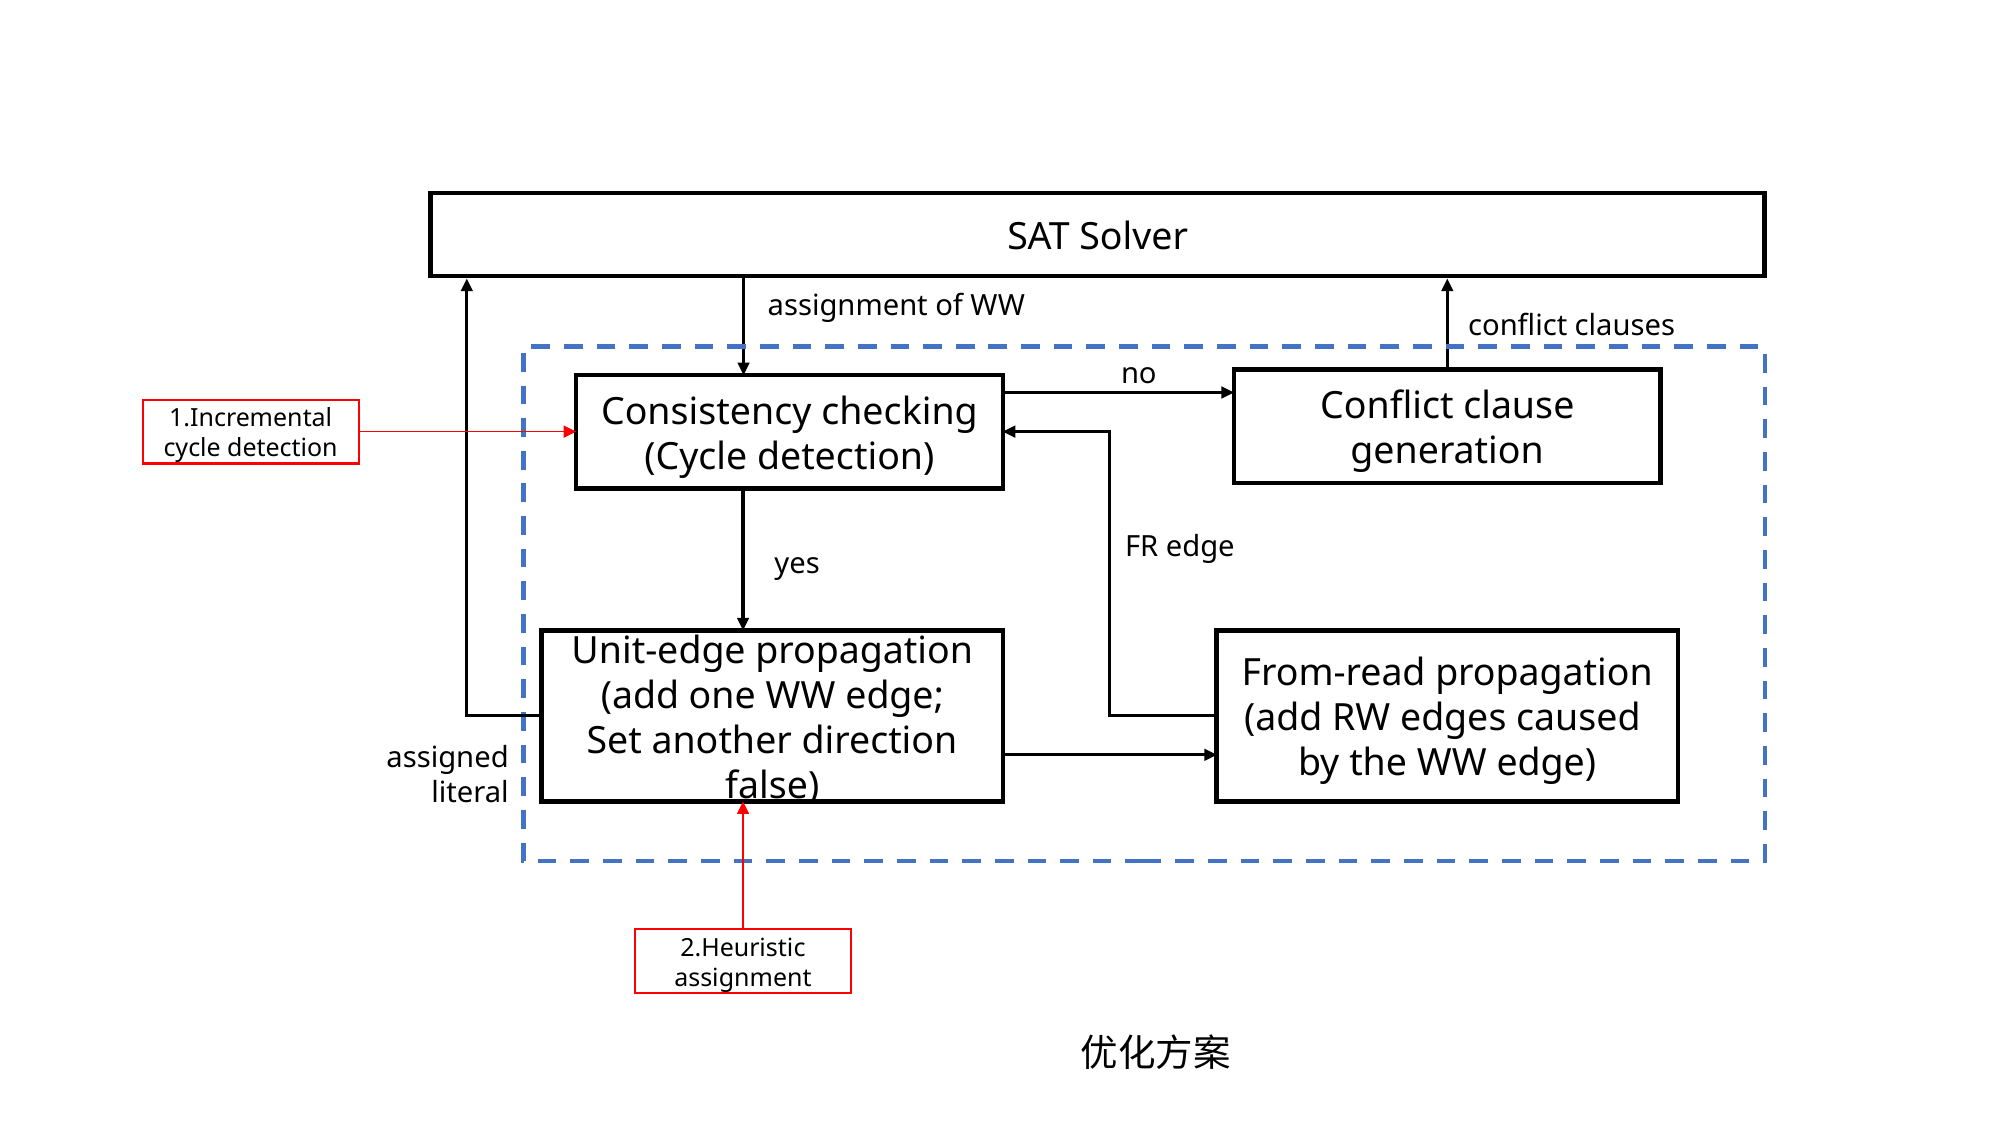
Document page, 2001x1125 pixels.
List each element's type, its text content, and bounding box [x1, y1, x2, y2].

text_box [466, 278, 542, 431]
text_box assigned literal [371, 730, 524, 816]
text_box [1002, 431, 1217, 716]
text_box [466, 432, 542, 716]
text_box 1.Incremental cycle detection [142, 399, 360, 465]
text_box 优化方案 [1066, 1021, 1246, 1082]
text_box conflict clauses [1453, 298, 1691, 346]
text_box [522, 346, 1766, 862]
text_box SAT Solver [430, 192, 1766, 277]
text_box assignment of WW [753, 278, 1040, 329]
text_box 2.Heuristic assignment [634, 928, 852, 994]
